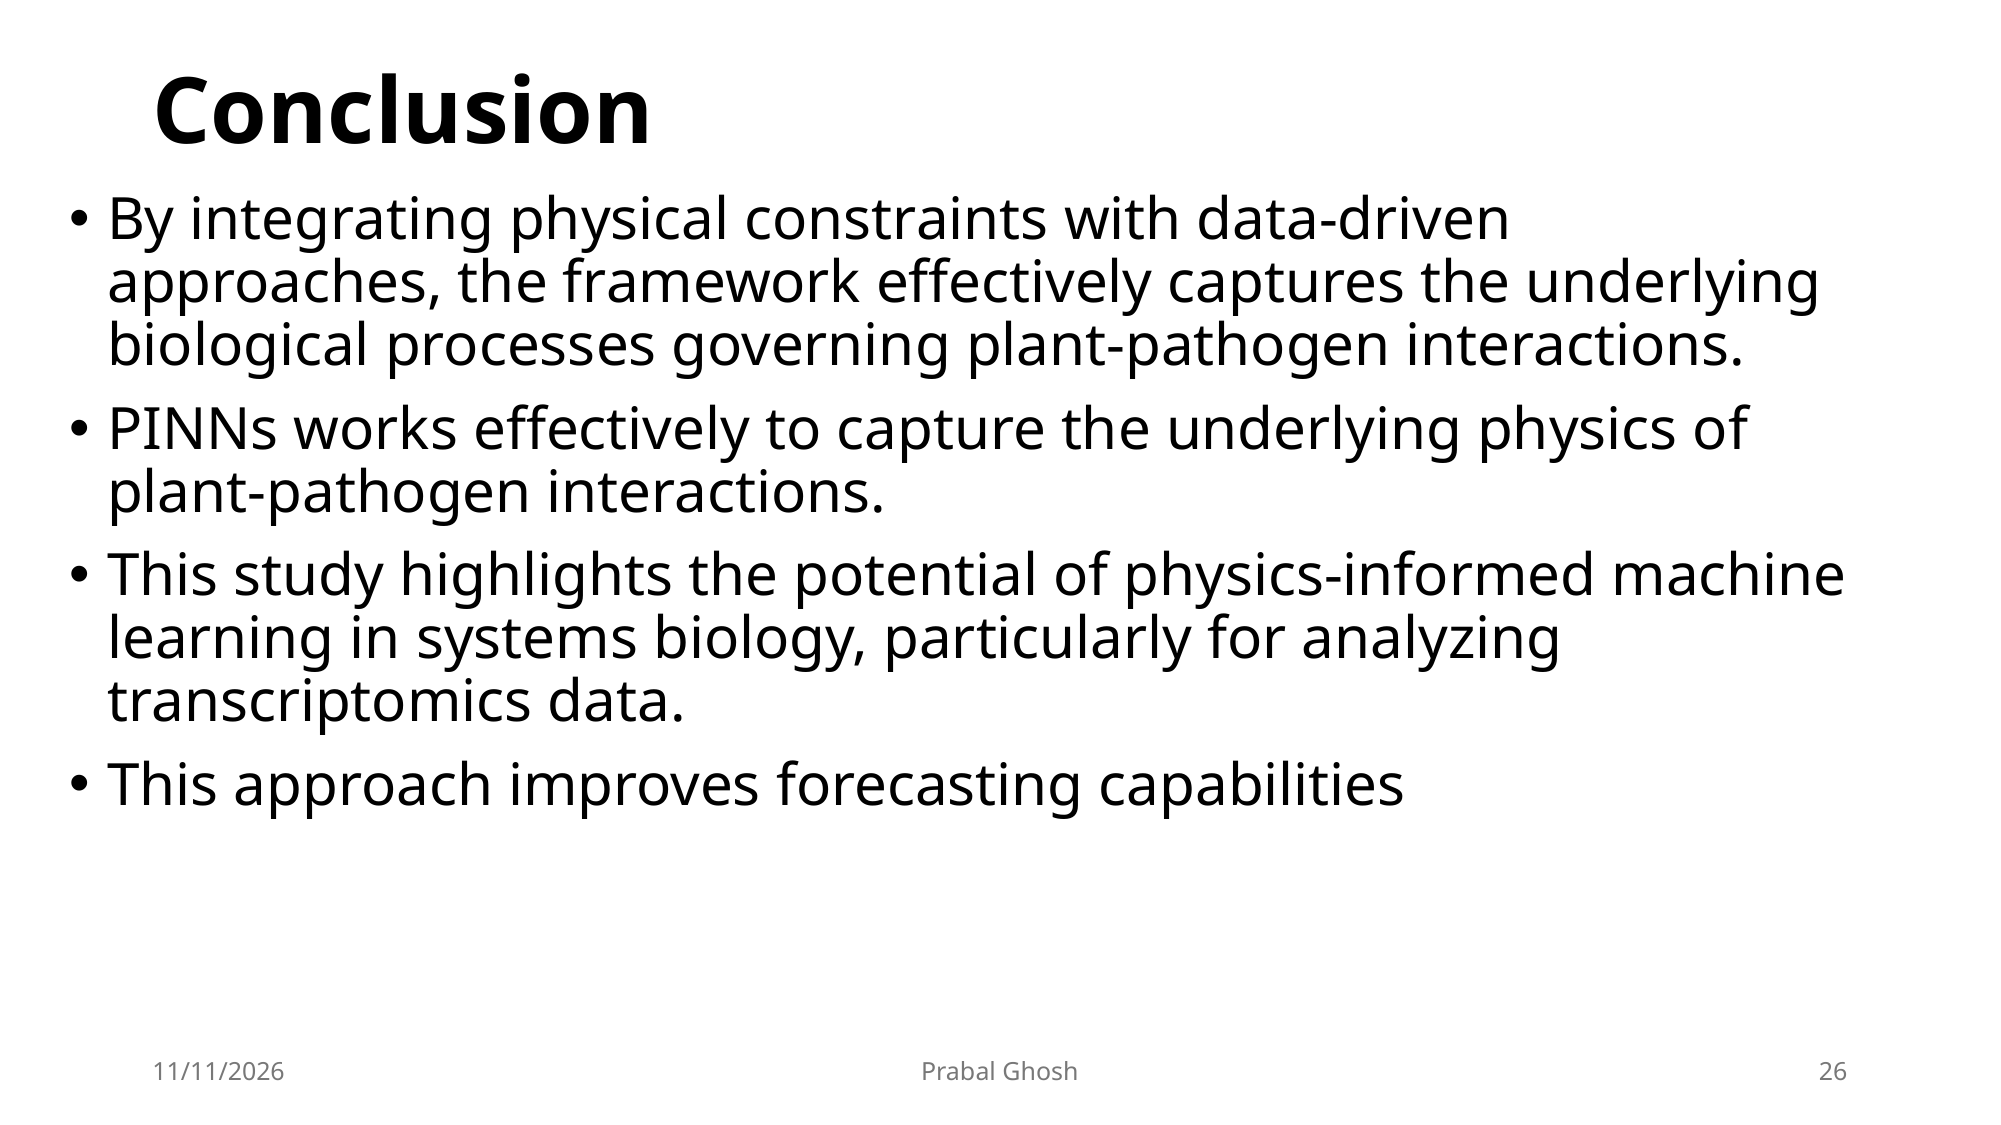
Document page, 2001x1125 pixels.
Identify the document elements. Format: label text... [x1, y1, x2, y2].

footer Prabal Ghosh [662, 1042, 1338, 1103]
title Conclusion [137, 59, 1863, 182]
list By integrating physical constraints with data-driven approaches, the framework effectively captures the underlying biological processes governing plant-pathogen interactions. PINNs works effectively to capture the underlying physics of plant-pathogen interactions. This study highlights the potential of physics-informed machine learning in systems biology, particularly for analyzing transcriptomics data. This approach improves forecasting capabilities [54, 182, 1863, 1014]
slide_number 26 [1412, 1042, 1863, 1103]
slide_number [137, 1042, 588, 1103]
